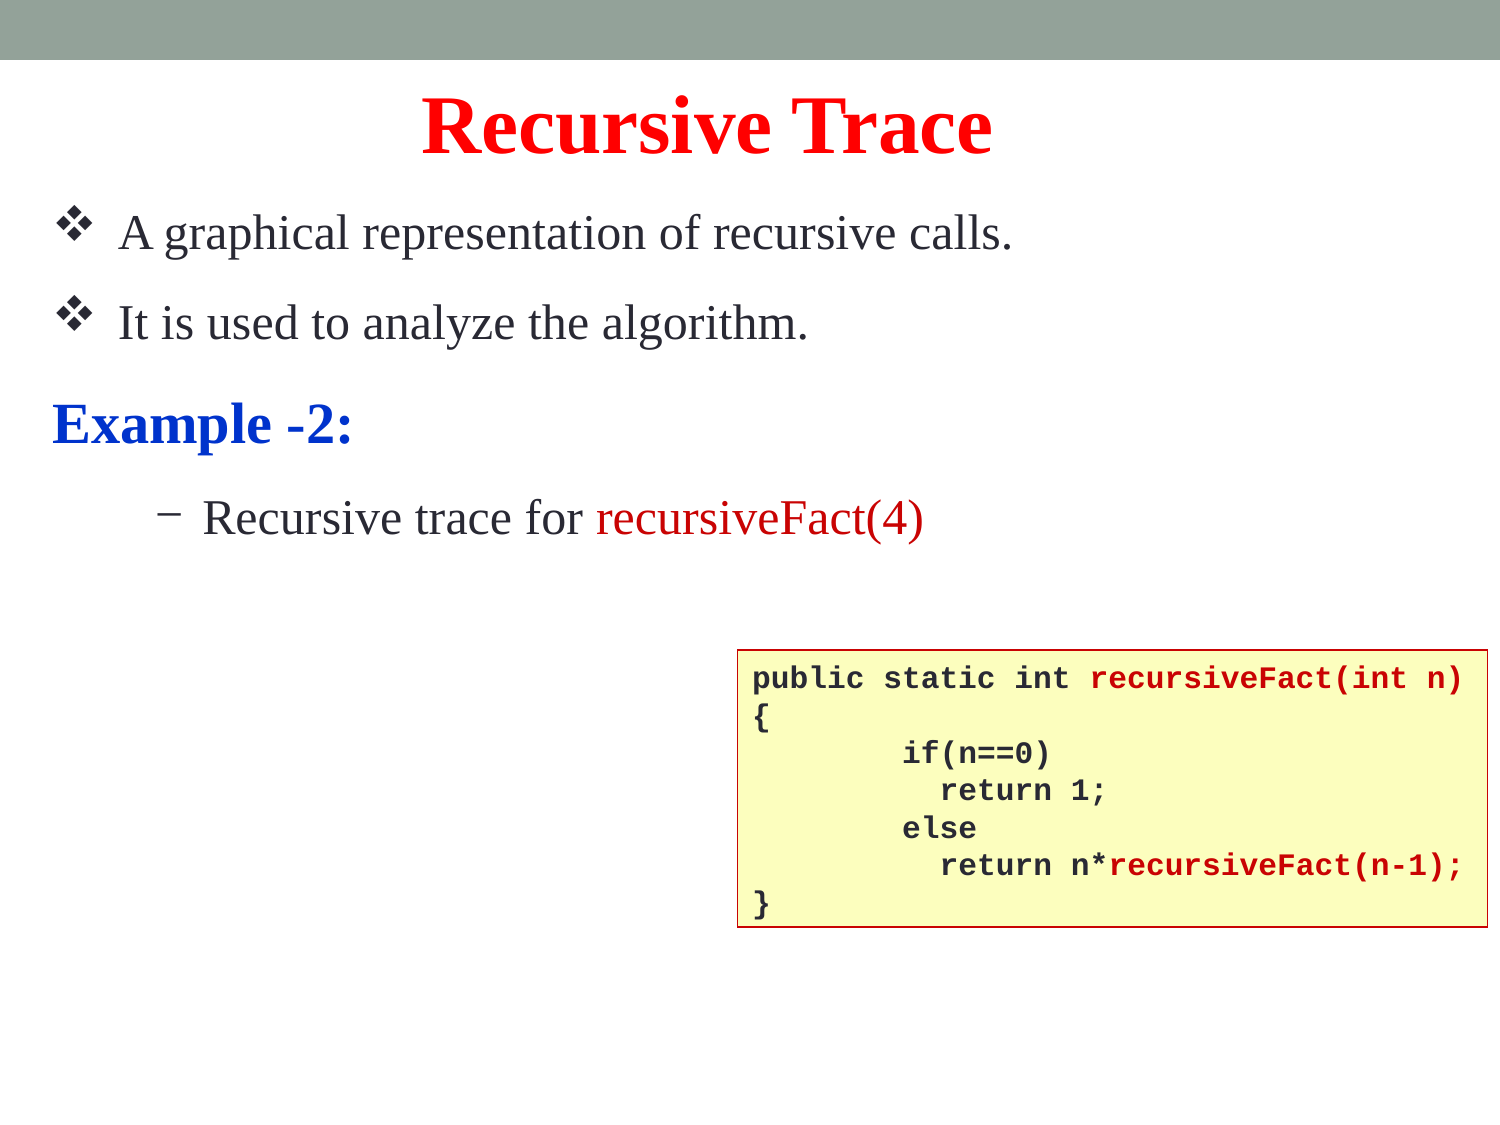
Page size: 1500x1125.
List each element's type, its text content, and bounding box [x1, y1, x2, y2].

text_box Recursive Trace [406, 62, 1010, 178]
text_box [1212, 927, 1288, 938]
text_box A graphical representation of recursive calls. It is used to analyze the algorithm. Example -2: Recursive trace for recursiveFact(4) [37, 162, 1463, 1093]
text_box public static int recursiveFact(int n) { if(n==0) return 1; else return n*recursiveFact(n-1); } [737, 649, 1488, 927]
